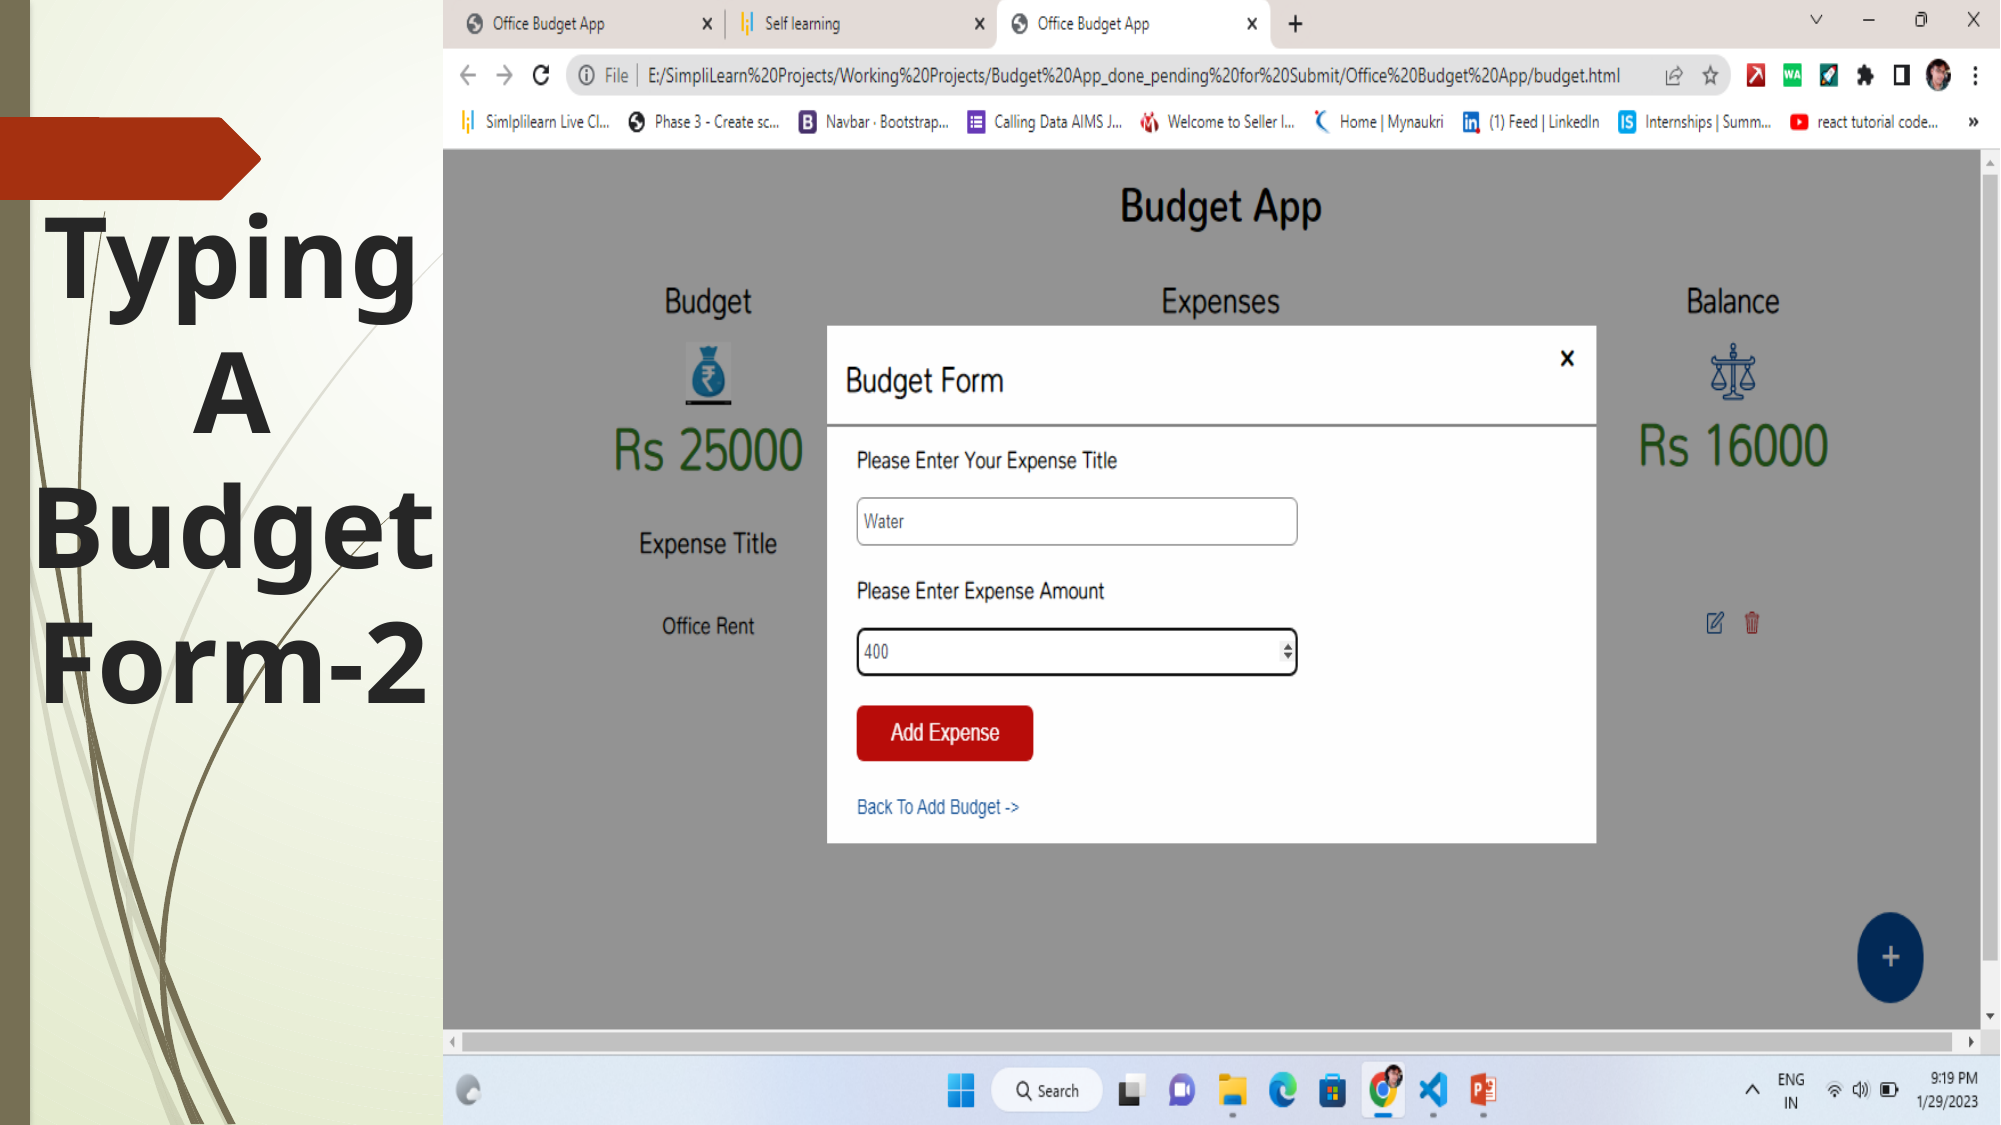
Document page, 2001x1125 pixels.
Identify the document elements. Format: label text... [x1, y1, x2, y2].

text_box Typing A Budget Form-2 [0, 178, 438, 734]
picture [443, 0, 2000, 1125]
